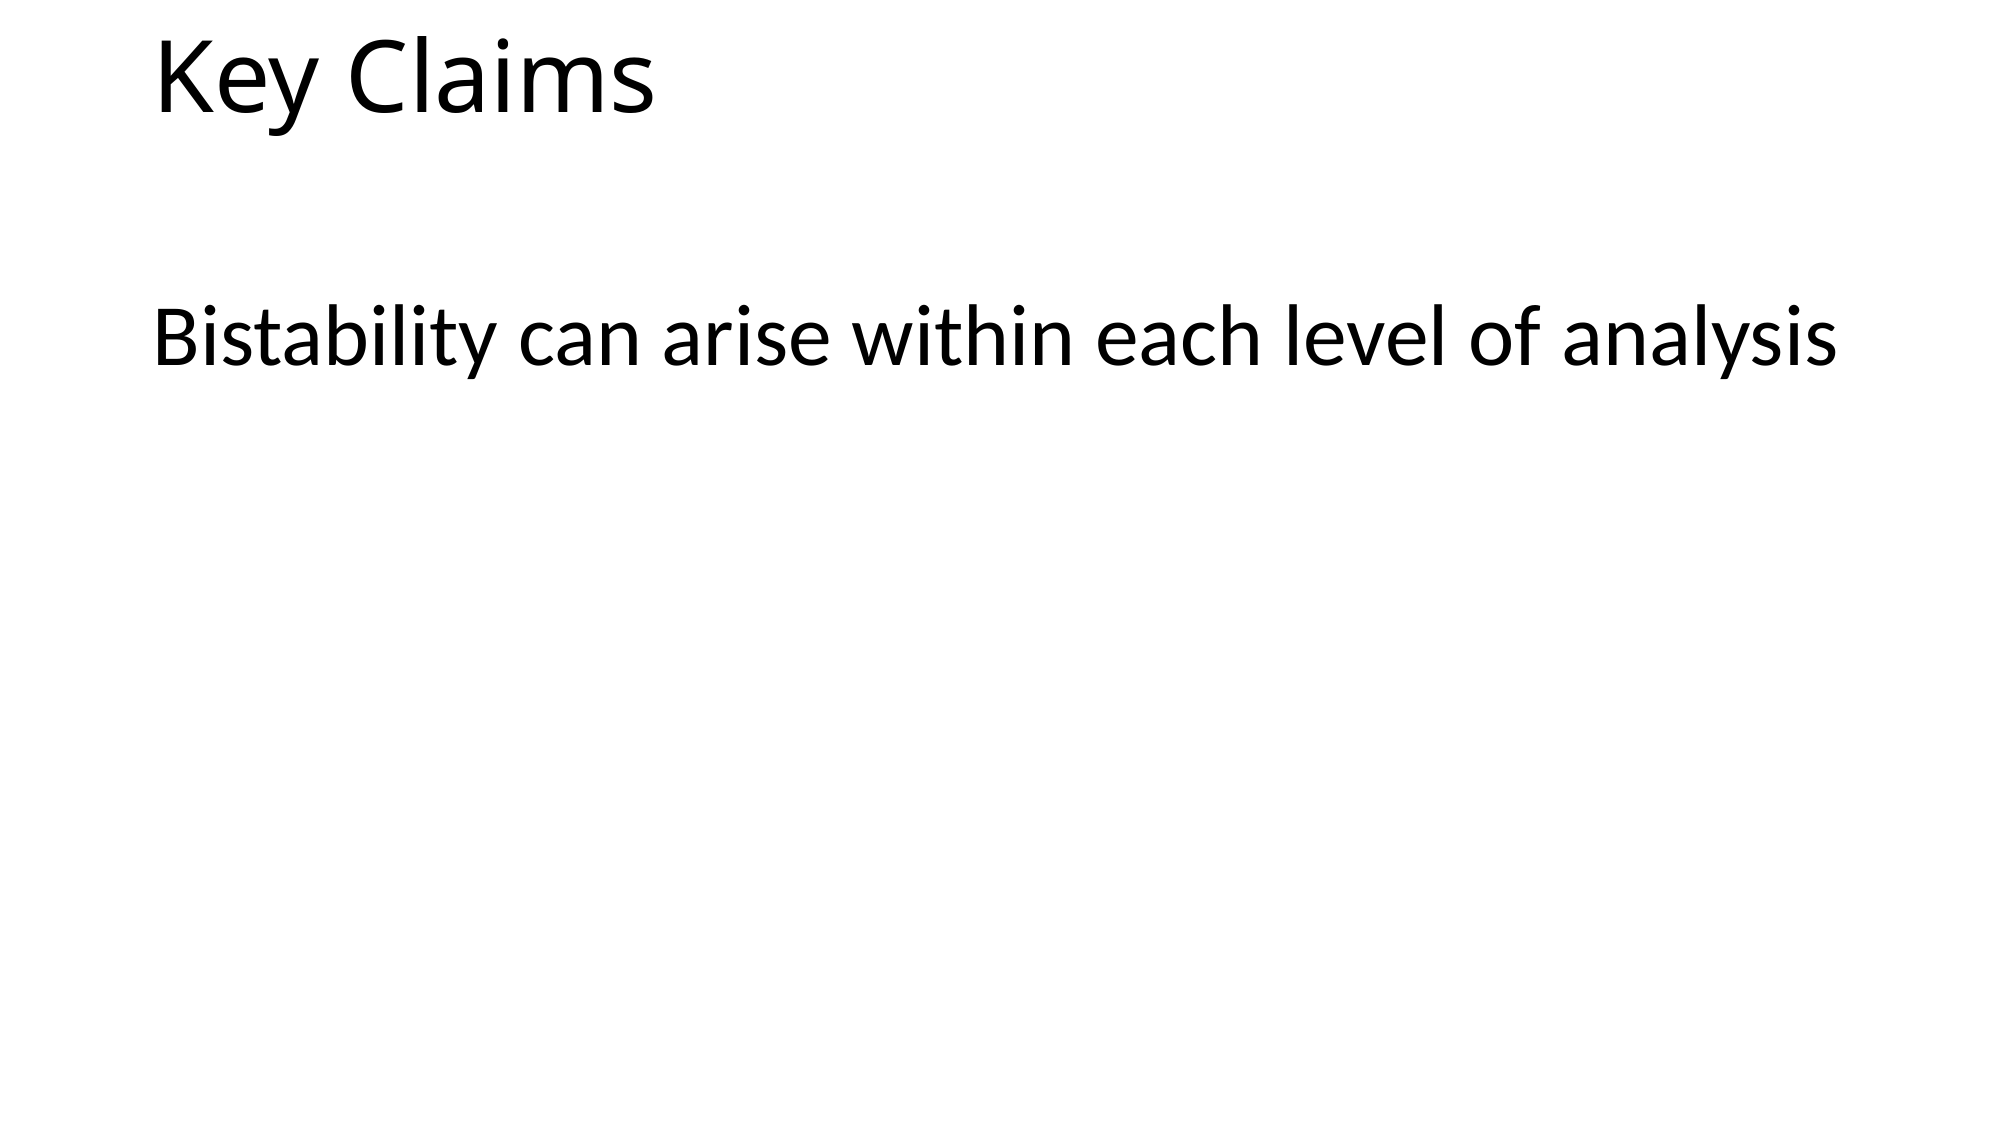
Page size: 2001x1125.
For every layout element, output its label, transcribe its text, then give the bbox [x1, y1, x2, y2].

title Key Claims [137, 34, 1863, 127]
list Bistability can arise within each level of analysis The later in the analysis pipeline, the more model plausible model variants there are. [137, 270, 1863, 1014]
